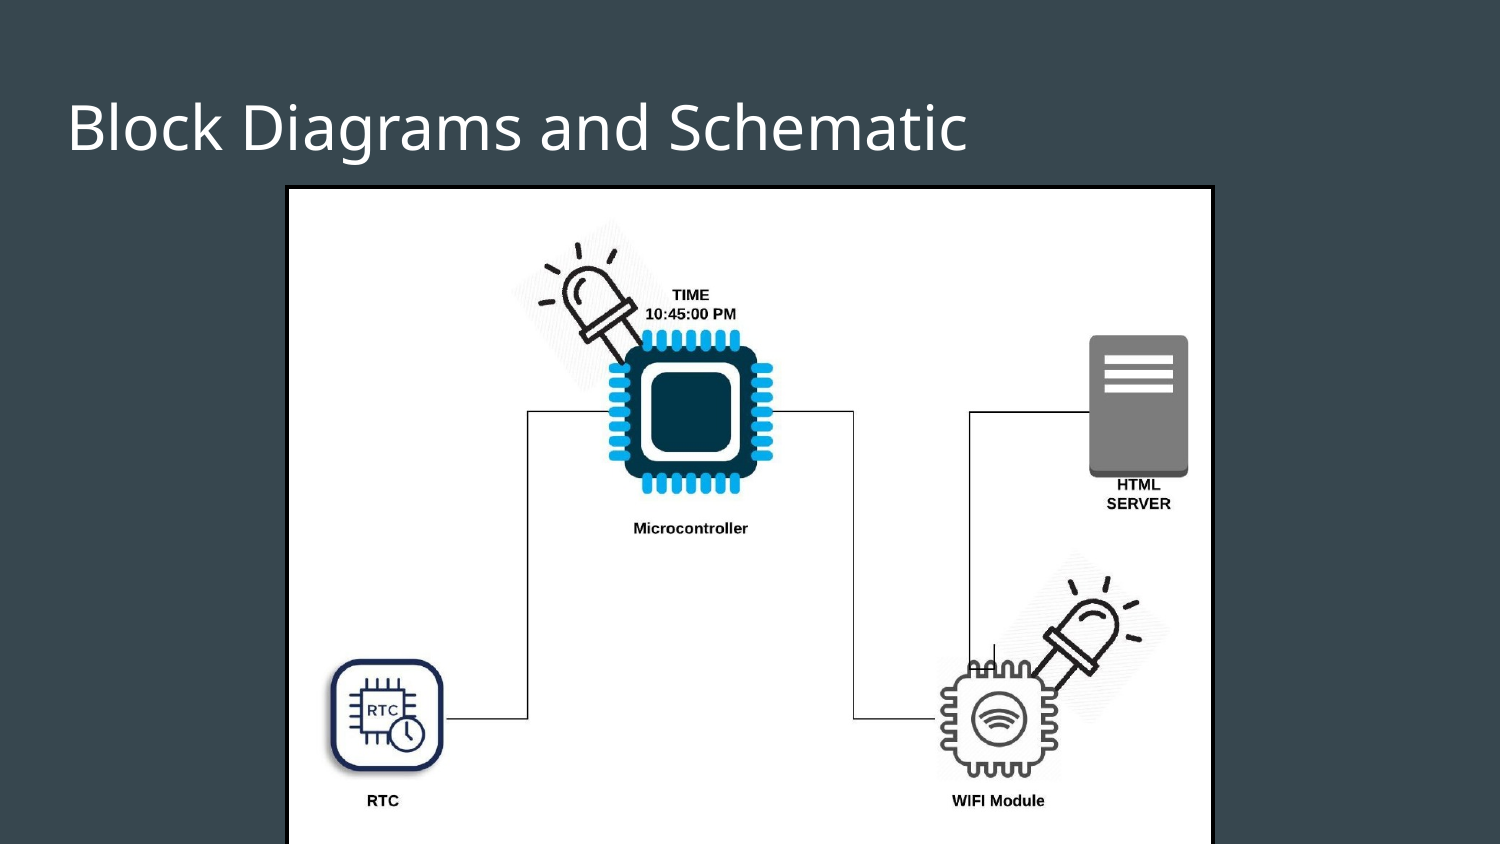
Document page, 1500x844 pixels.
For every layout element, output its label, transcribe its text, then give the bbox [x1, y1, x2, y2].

picture [288, 188, 1212, 844]
title Block Diagrams and Schematic [51, 72, 1449, 167]
